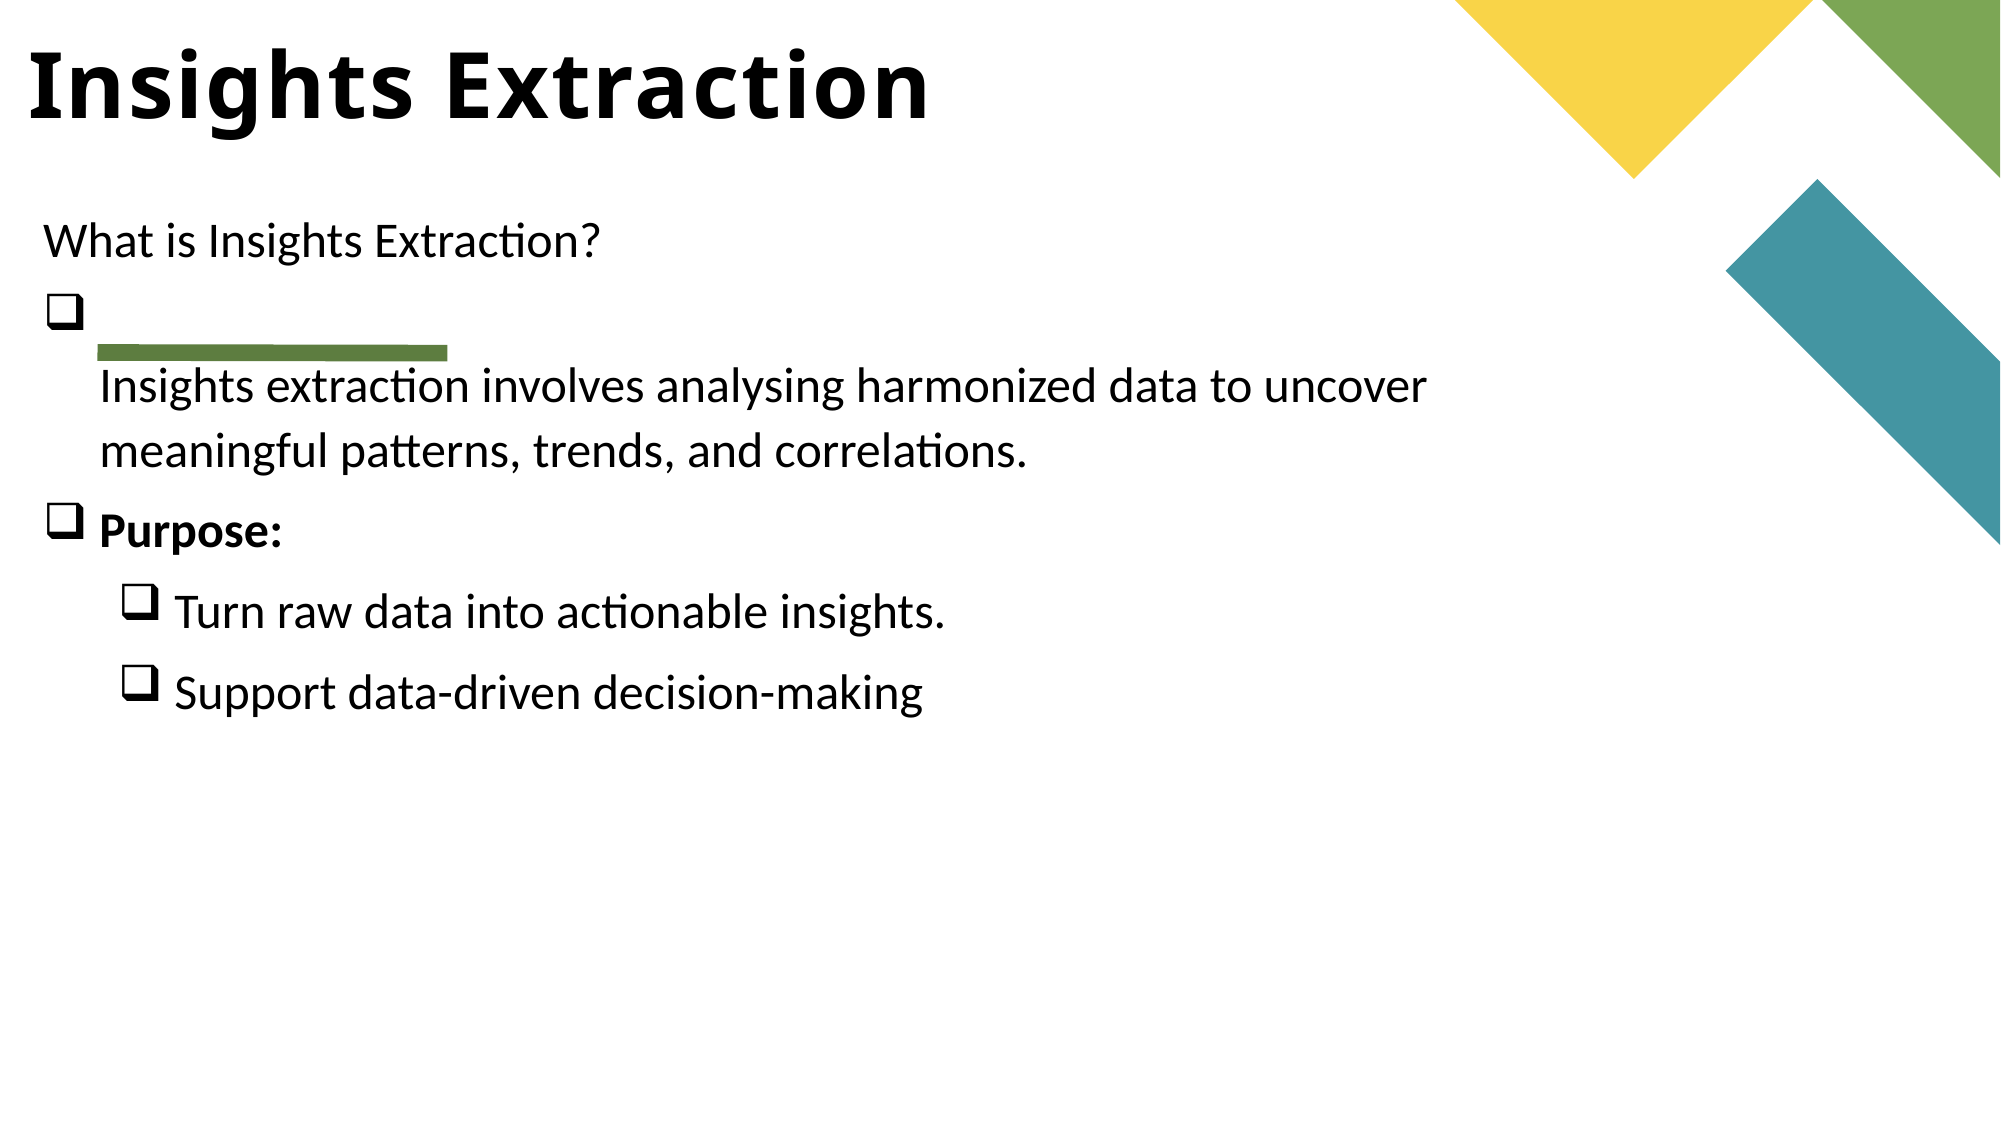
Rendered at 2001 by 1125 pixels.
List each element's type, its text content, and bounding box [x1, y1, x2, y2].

text_box What is Insights Extraction? Insights extraction involves analysing harmonized data to uncover meaningful patterns, trends, and correlations. Purpose: Turn raw data into actionable insights. Support data-driven decision-making [28, 136, 1666, 727]
title Insights Extraction [28, 11, 1633, 136]
